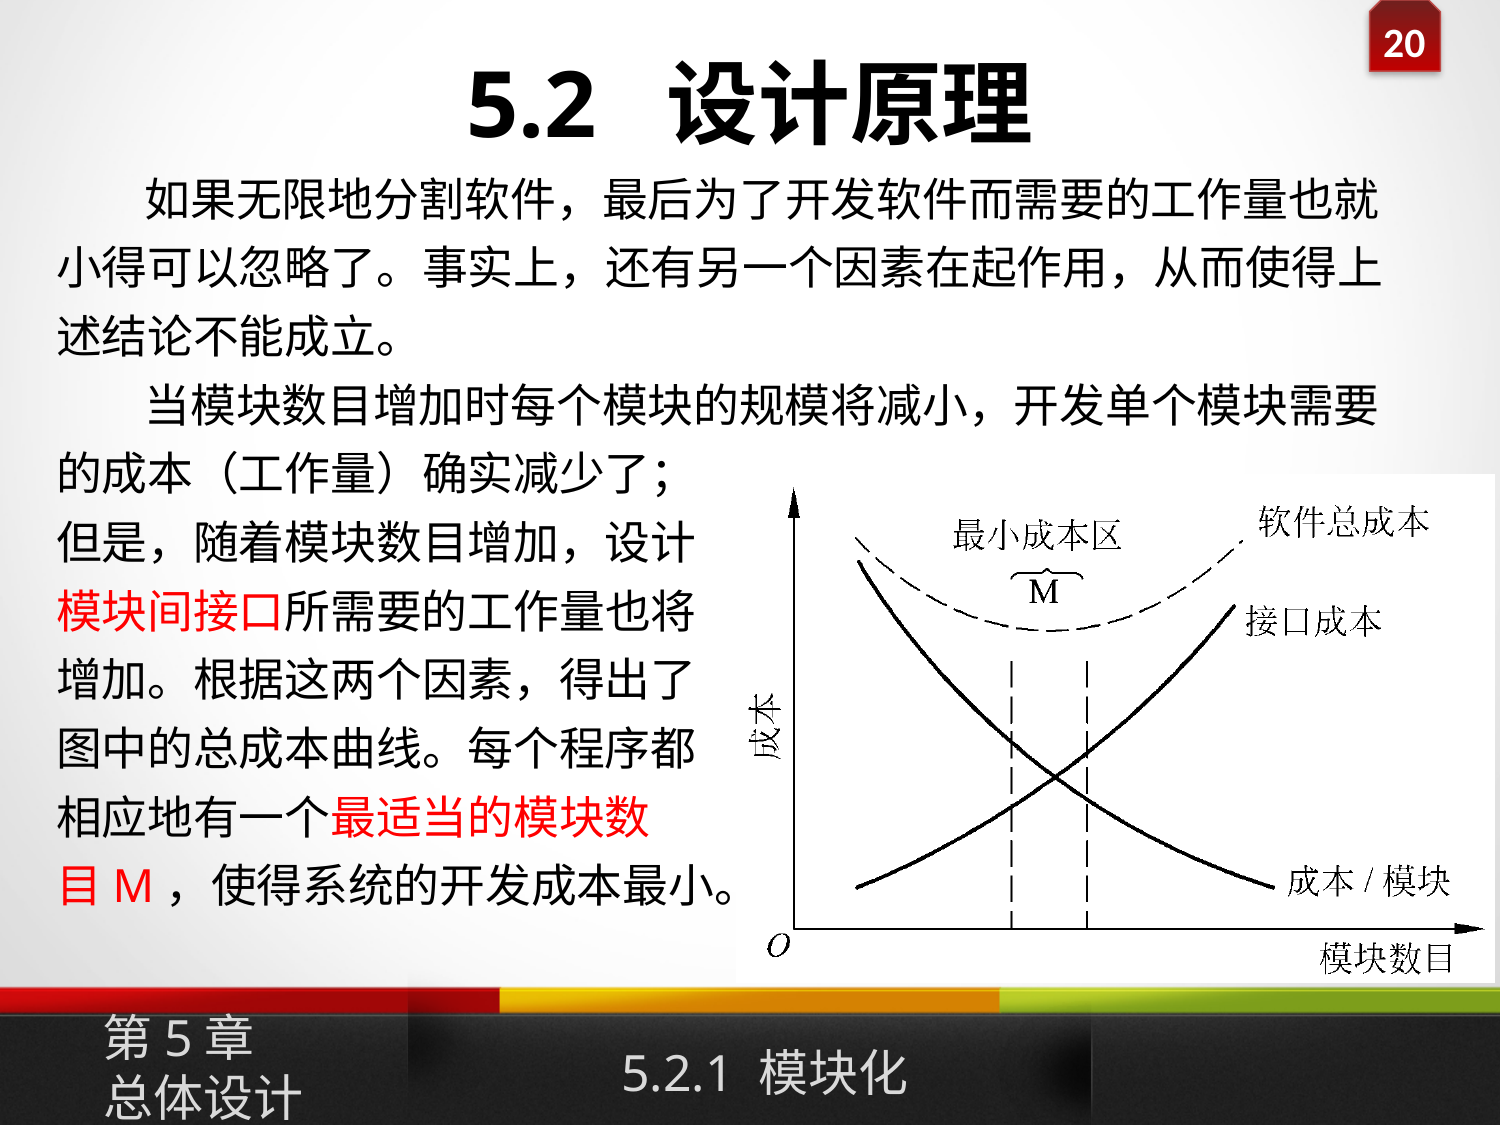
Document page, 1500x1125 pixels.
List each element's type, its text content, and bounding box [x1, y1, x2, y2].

text_box 第5章 总体设计 [0, 1027, 408, 1106]
text_box 5.2.1 模块化 [458, 1032, 1073, 1111]
title 5.2 设计原理 [74, 6, 1426, 195]
text_box 如果无限地分割软件，最后为了开发软件而需要的工作量也就小得可以忽略了。事实上，还有另一个因素在起作用，从而使得上述结论不能成立。 当模块数目增加时每个模块的规模将减小，开发单个模块需要的成本（工作量）确实减少了； 但是，随着模块数目增加，设计 模块间接口所需要的工作量也将 增加。根据这两个因素，得出了 图中的总成本曲线。每个程序都 相应地有一个最适当的模块数 目M，使得系统的开发成本最小。 [41, 149, 1402, 920]
picture [0, 0, 1500, 1125]
